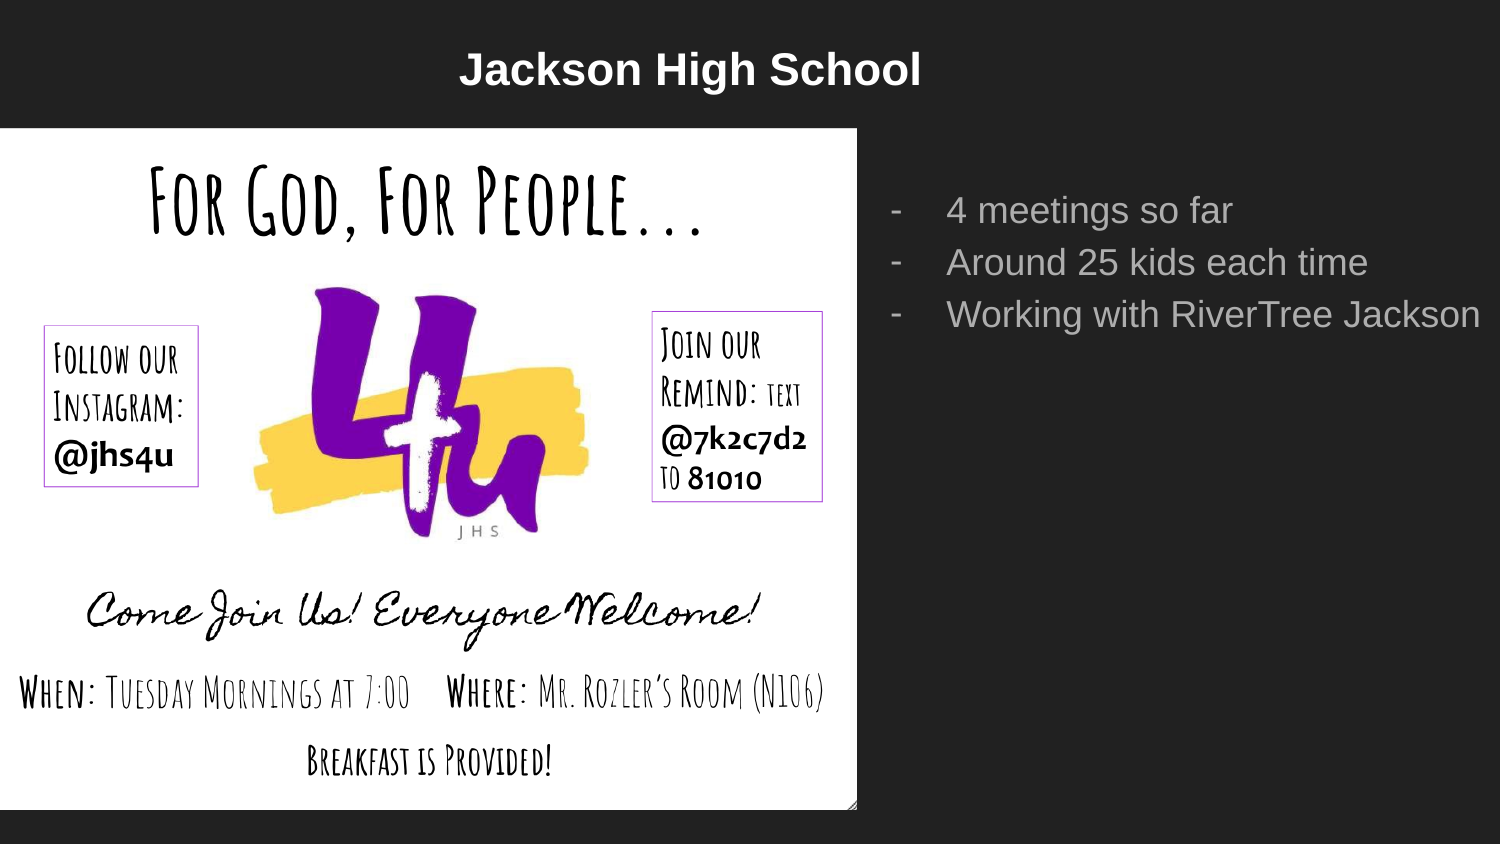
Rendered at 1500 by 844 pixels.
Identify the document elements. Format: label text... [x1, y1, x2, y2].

list 4 meetings so far Around 25 kids each time Working with RiverTree Jackson [860, 164, 1500, 726]
picture [0, 128, 857, 810]
text_box Jackson High School [444, 24, 1056, 98]
